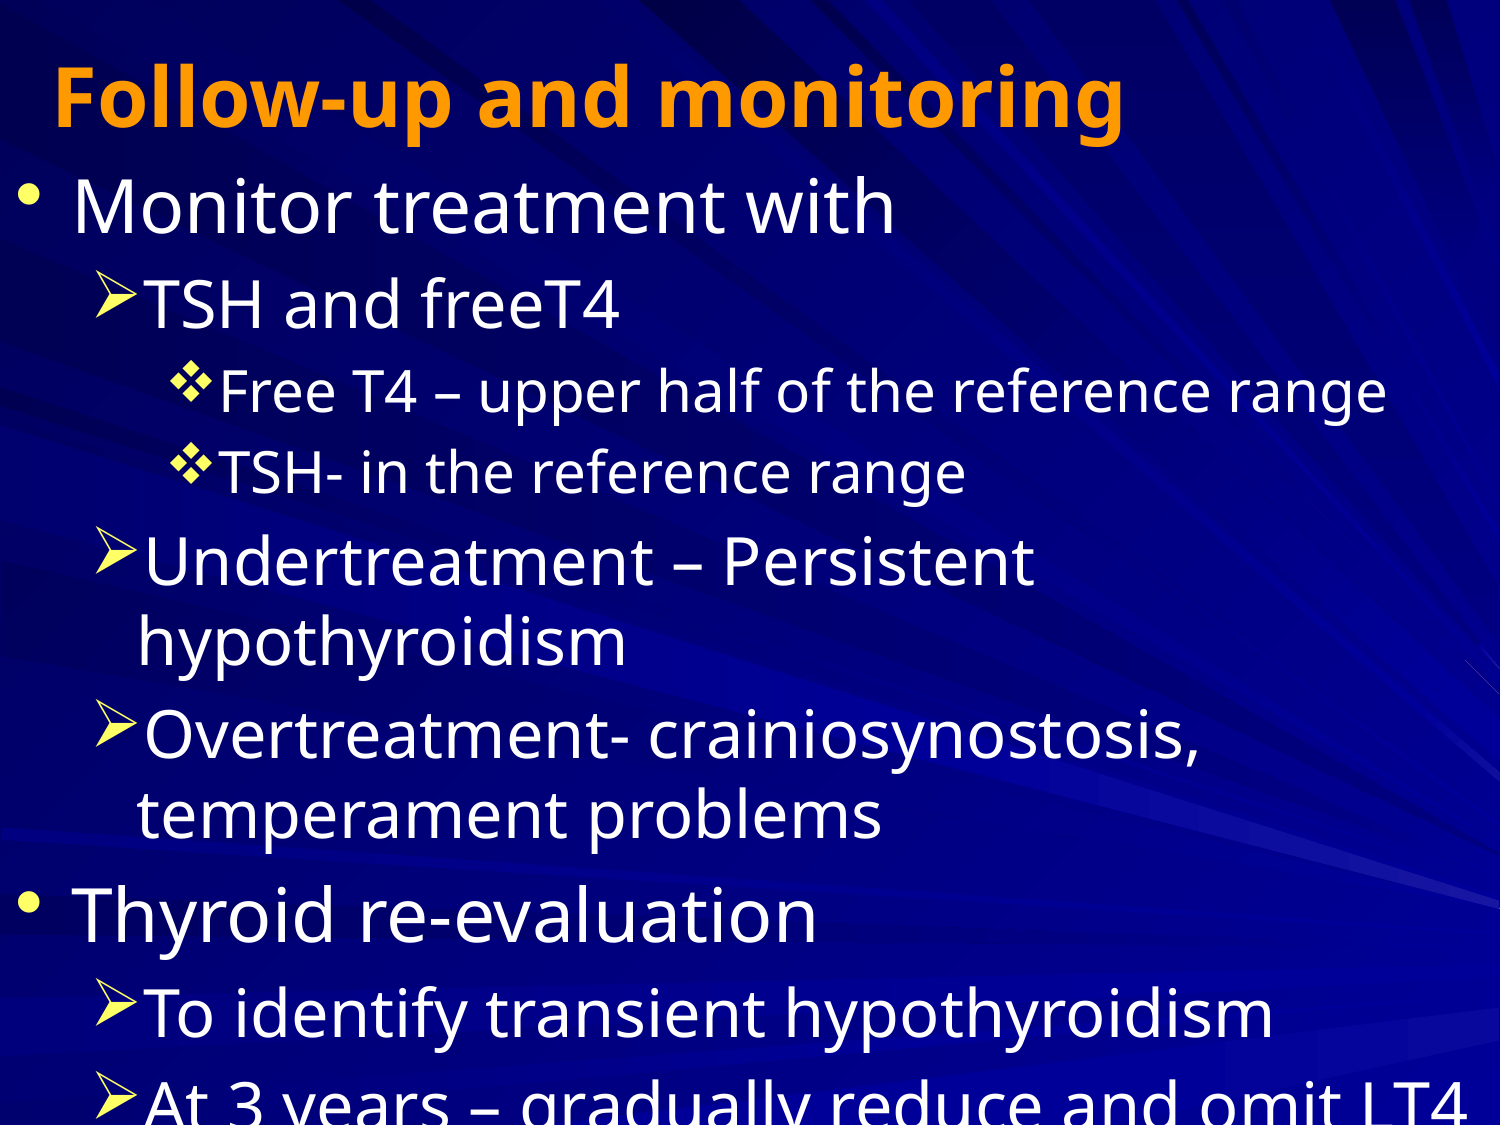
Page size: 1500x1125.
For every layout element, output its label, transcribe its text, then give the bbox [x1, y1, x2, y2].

title Follow-up and monitoring [36, 0, 1387, 151]
list Monitor treatment with TSH and freeT4 Free T4 – upper half of the reference range TSH- in the reference range Undertreatment – Persistent hypothyroidism Overtreatment- crainiosynostosis, temperament problems Thyroid re-evaluation To identify transient hypothyroidism At 3 years – gradually reduce and omit LT4 [0, 151, 1500, 1077]
